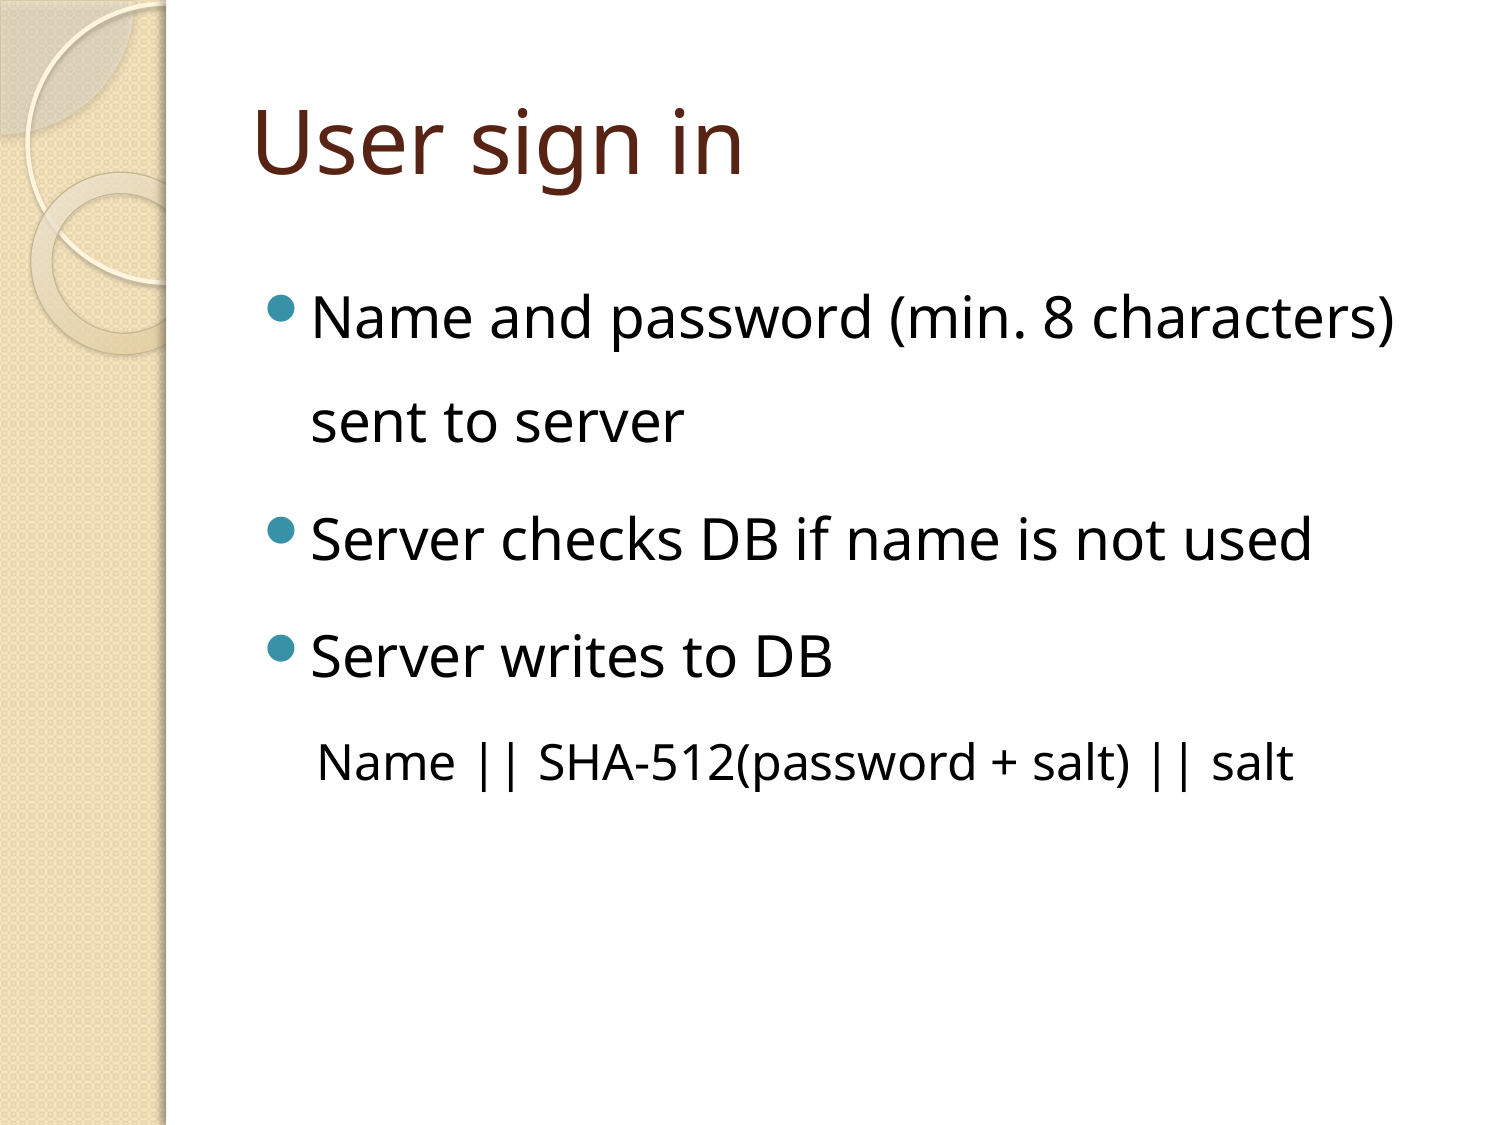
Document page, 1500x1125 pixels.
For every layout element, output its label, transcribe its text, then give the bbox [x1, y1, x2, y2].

title User sign in [235, 45, 1466, 233]
list Name and password (min. 8 characters) sent to server Server checks DB if name is not used Server writes to DB Name || SHA-512(password + salt) || salt [235, 237, 1466, 1025]
